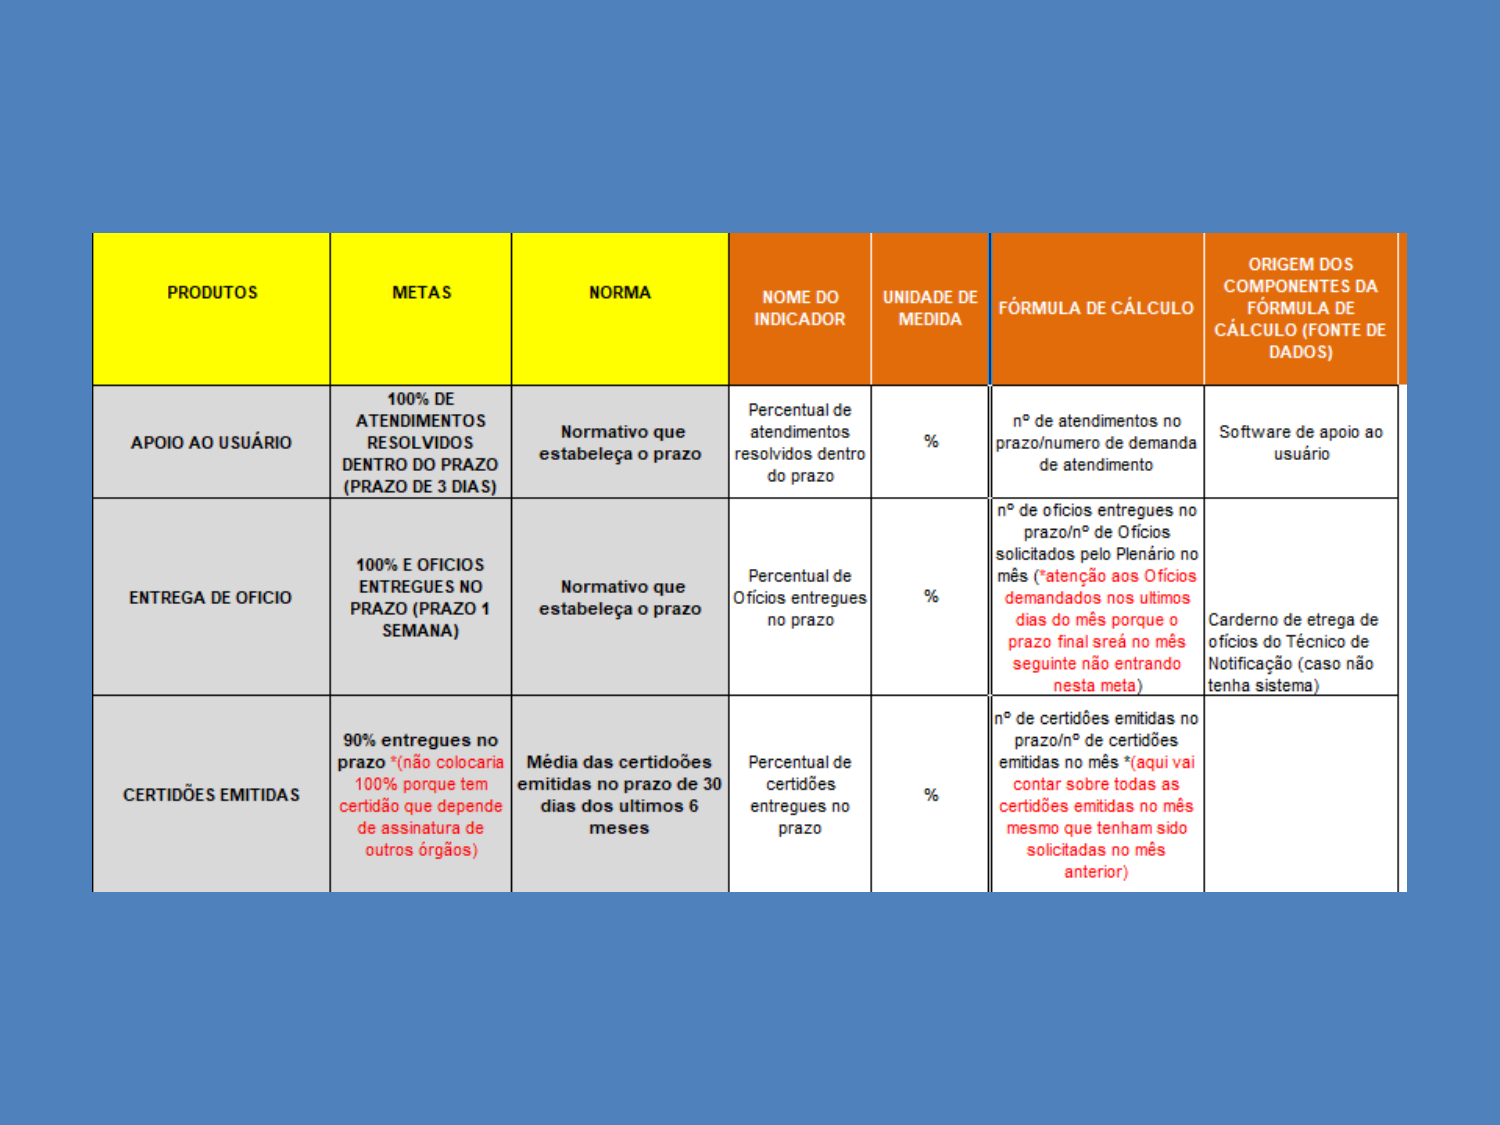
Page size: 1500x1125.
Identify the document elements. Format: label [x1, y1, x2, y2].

picture [92, 233, 1408, 892]
